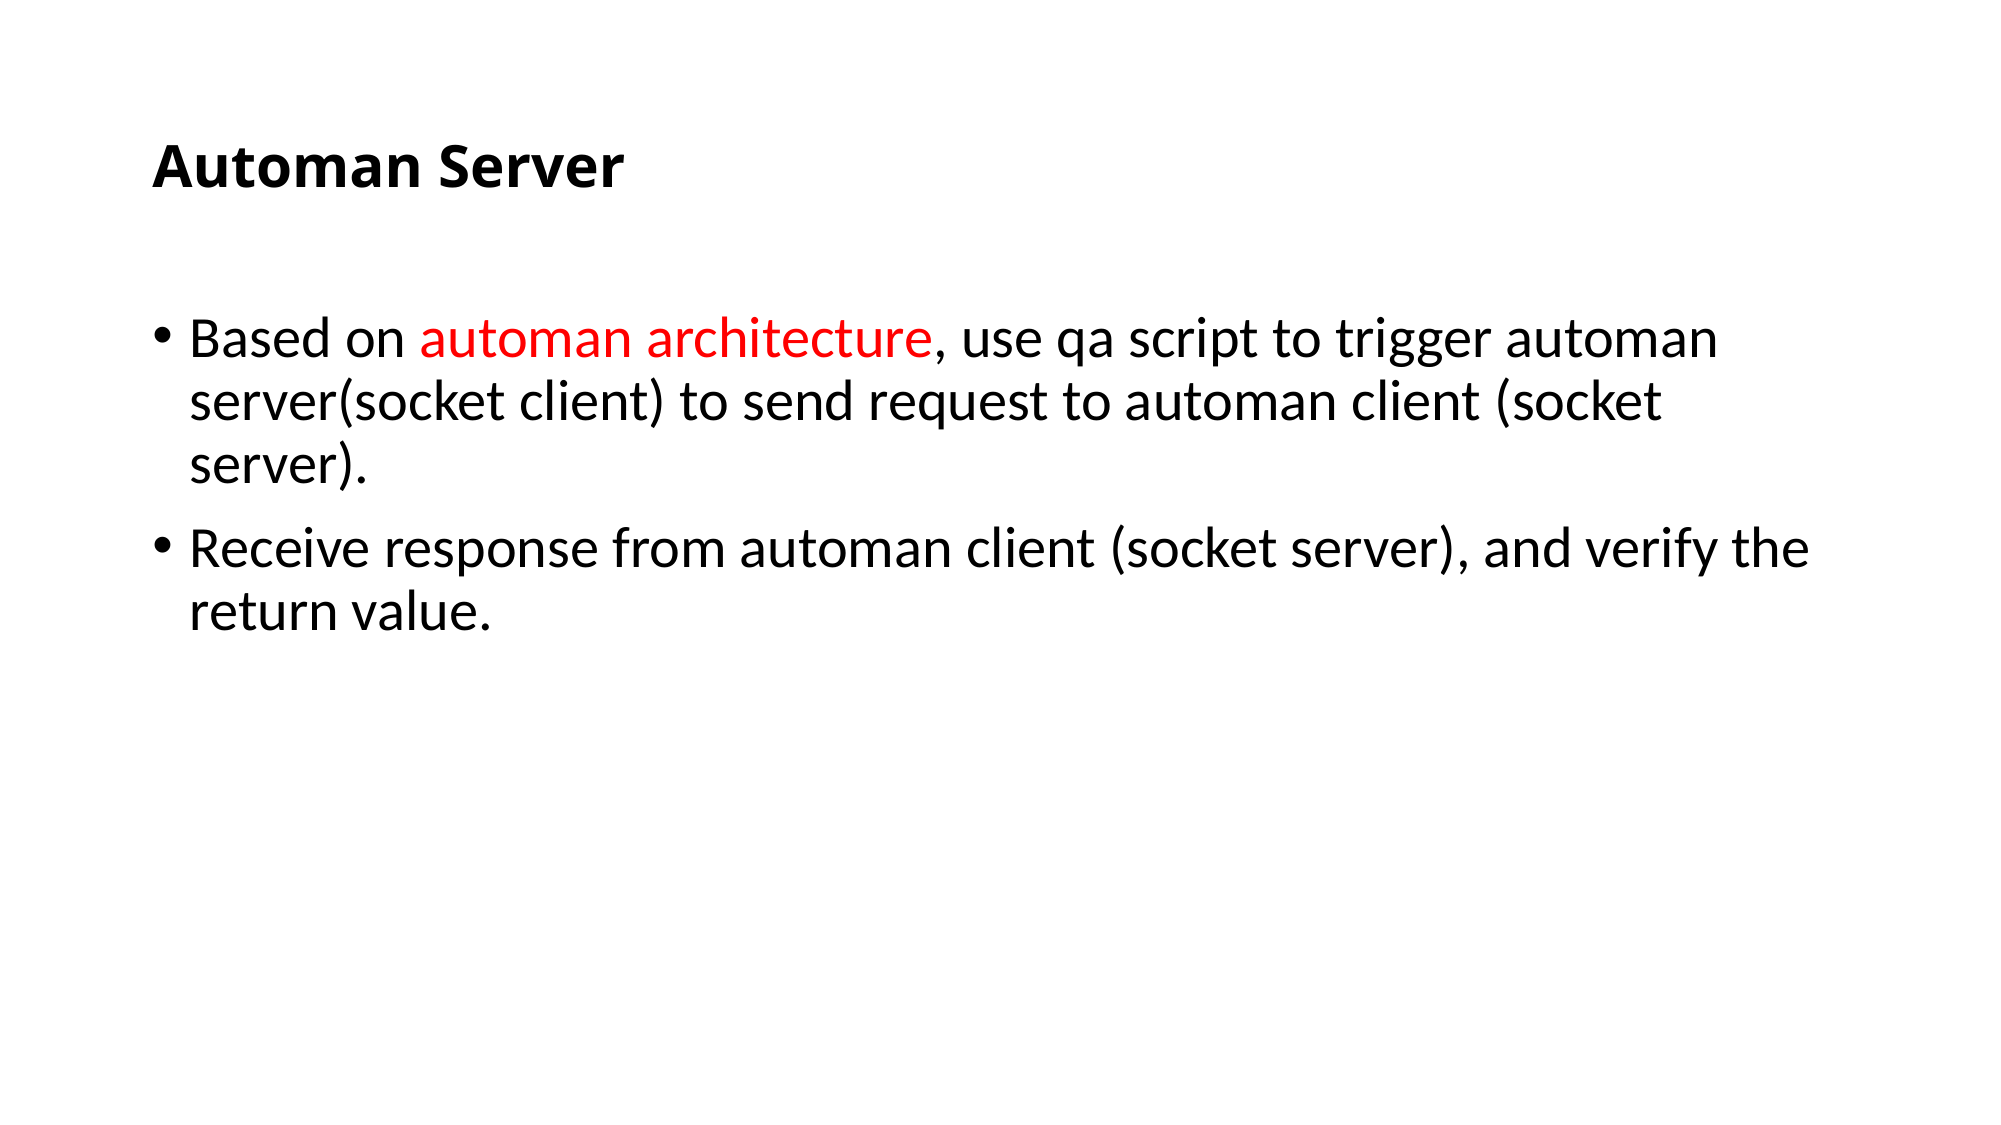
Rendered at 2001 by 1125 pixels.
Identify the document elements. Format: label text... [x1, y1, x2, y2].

list Based on automan architecture, use qa script to trigger automan server(socket client) to send request to automan client (socket server). Receive response from automan client (socket server), and verify the return value. [137, 299, 1863, 1014]
title Automan Server [137, 59, 1863, 278]
